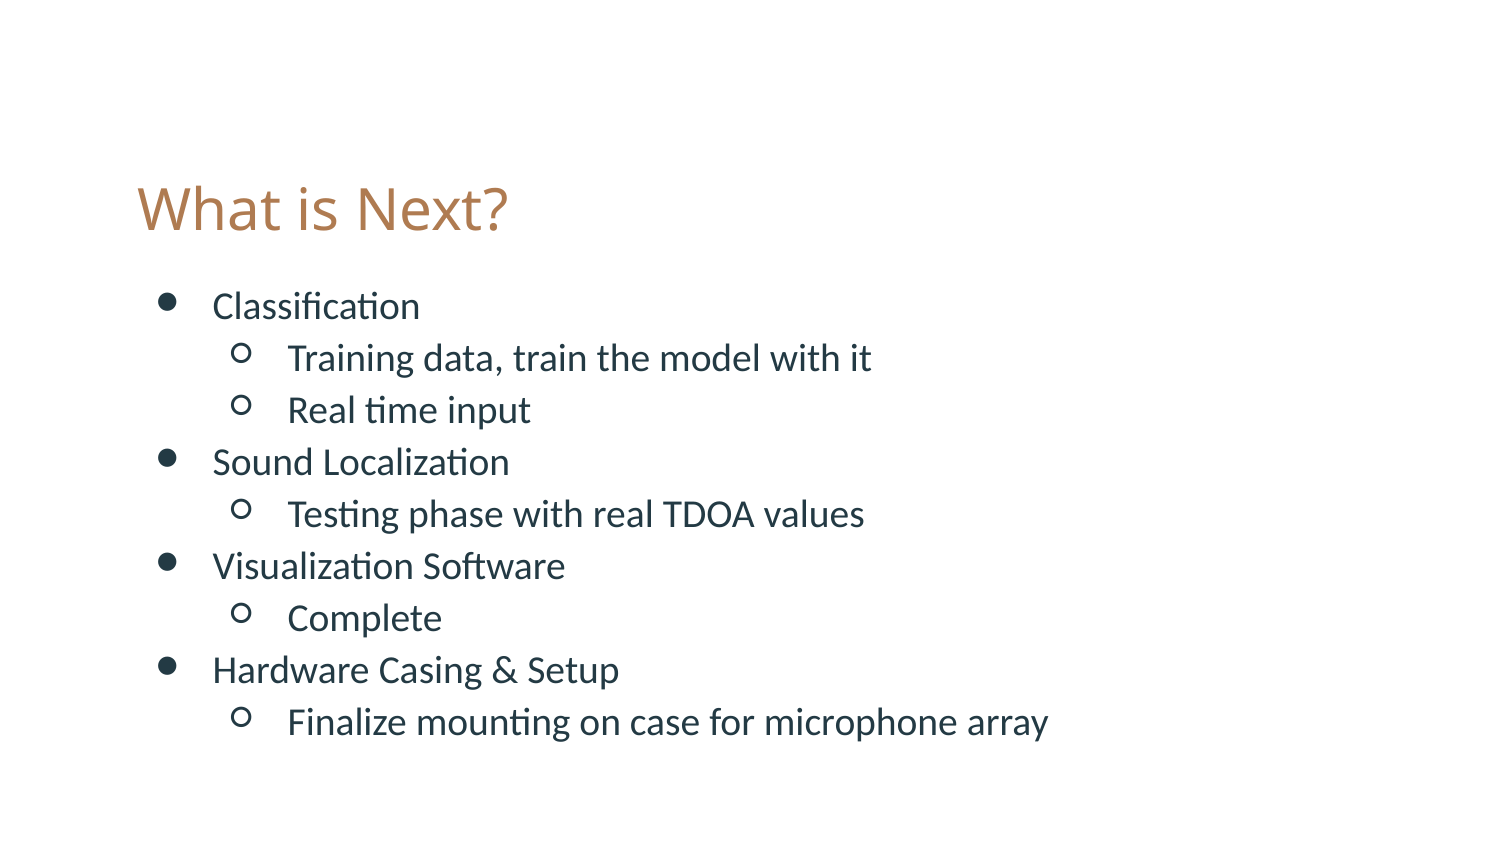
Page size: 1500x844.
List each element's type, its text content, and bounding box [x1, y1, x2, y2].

title What is Next? [126, 89, 1374, 248]
list Classification Training data, train the model with it Real time input Sound Localization Testing phase with real TDOA values Visualization Software Complete Hardware Casing & Setup Finalize mounting on case for microphone array [126, 269, 1374, 818]
